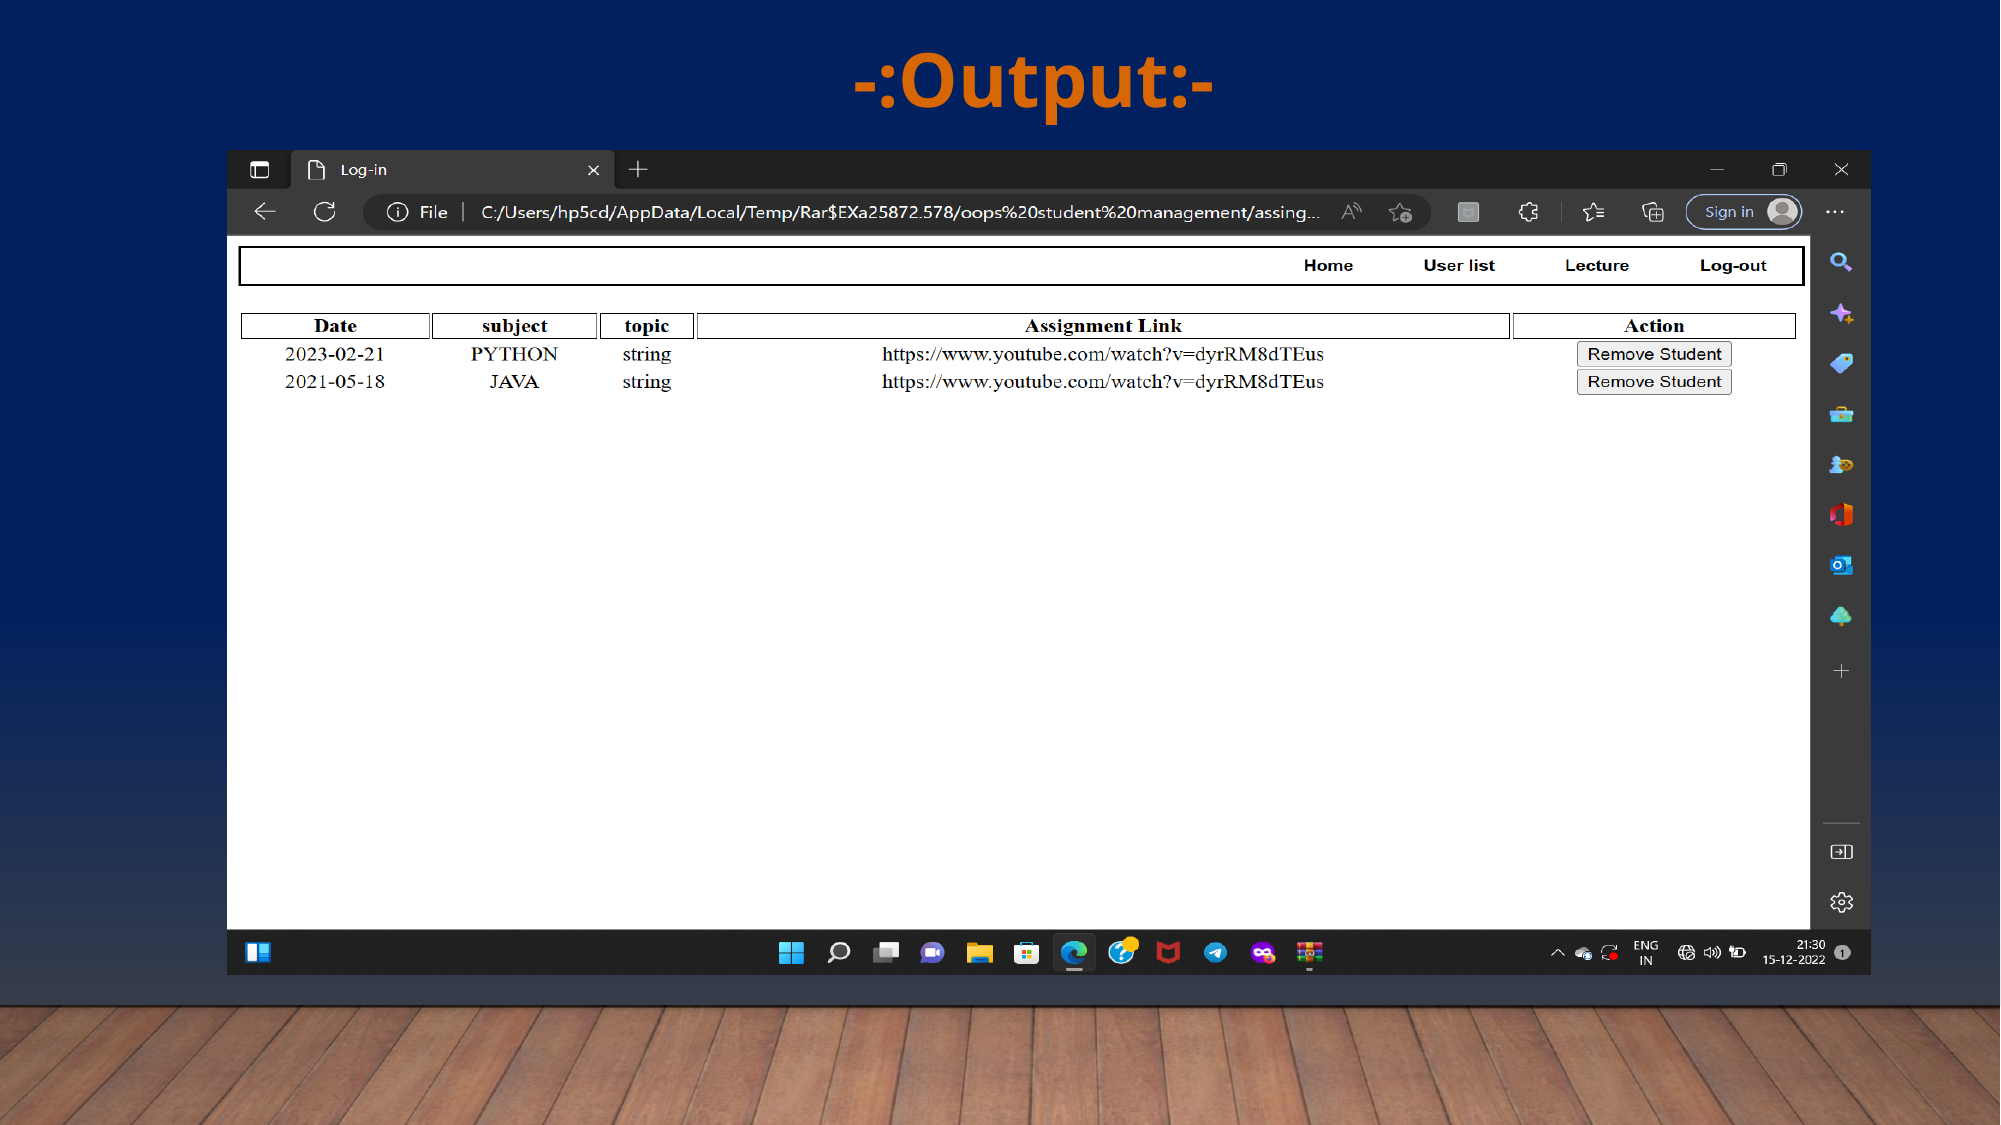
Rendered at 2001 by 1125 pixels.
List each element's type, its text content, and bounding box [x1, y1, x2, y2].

picture [0, 1005, 2000, 1125]
text_box -:Output:- [838, 25, 1432, 131]
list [227, 150, 1871, 975]
